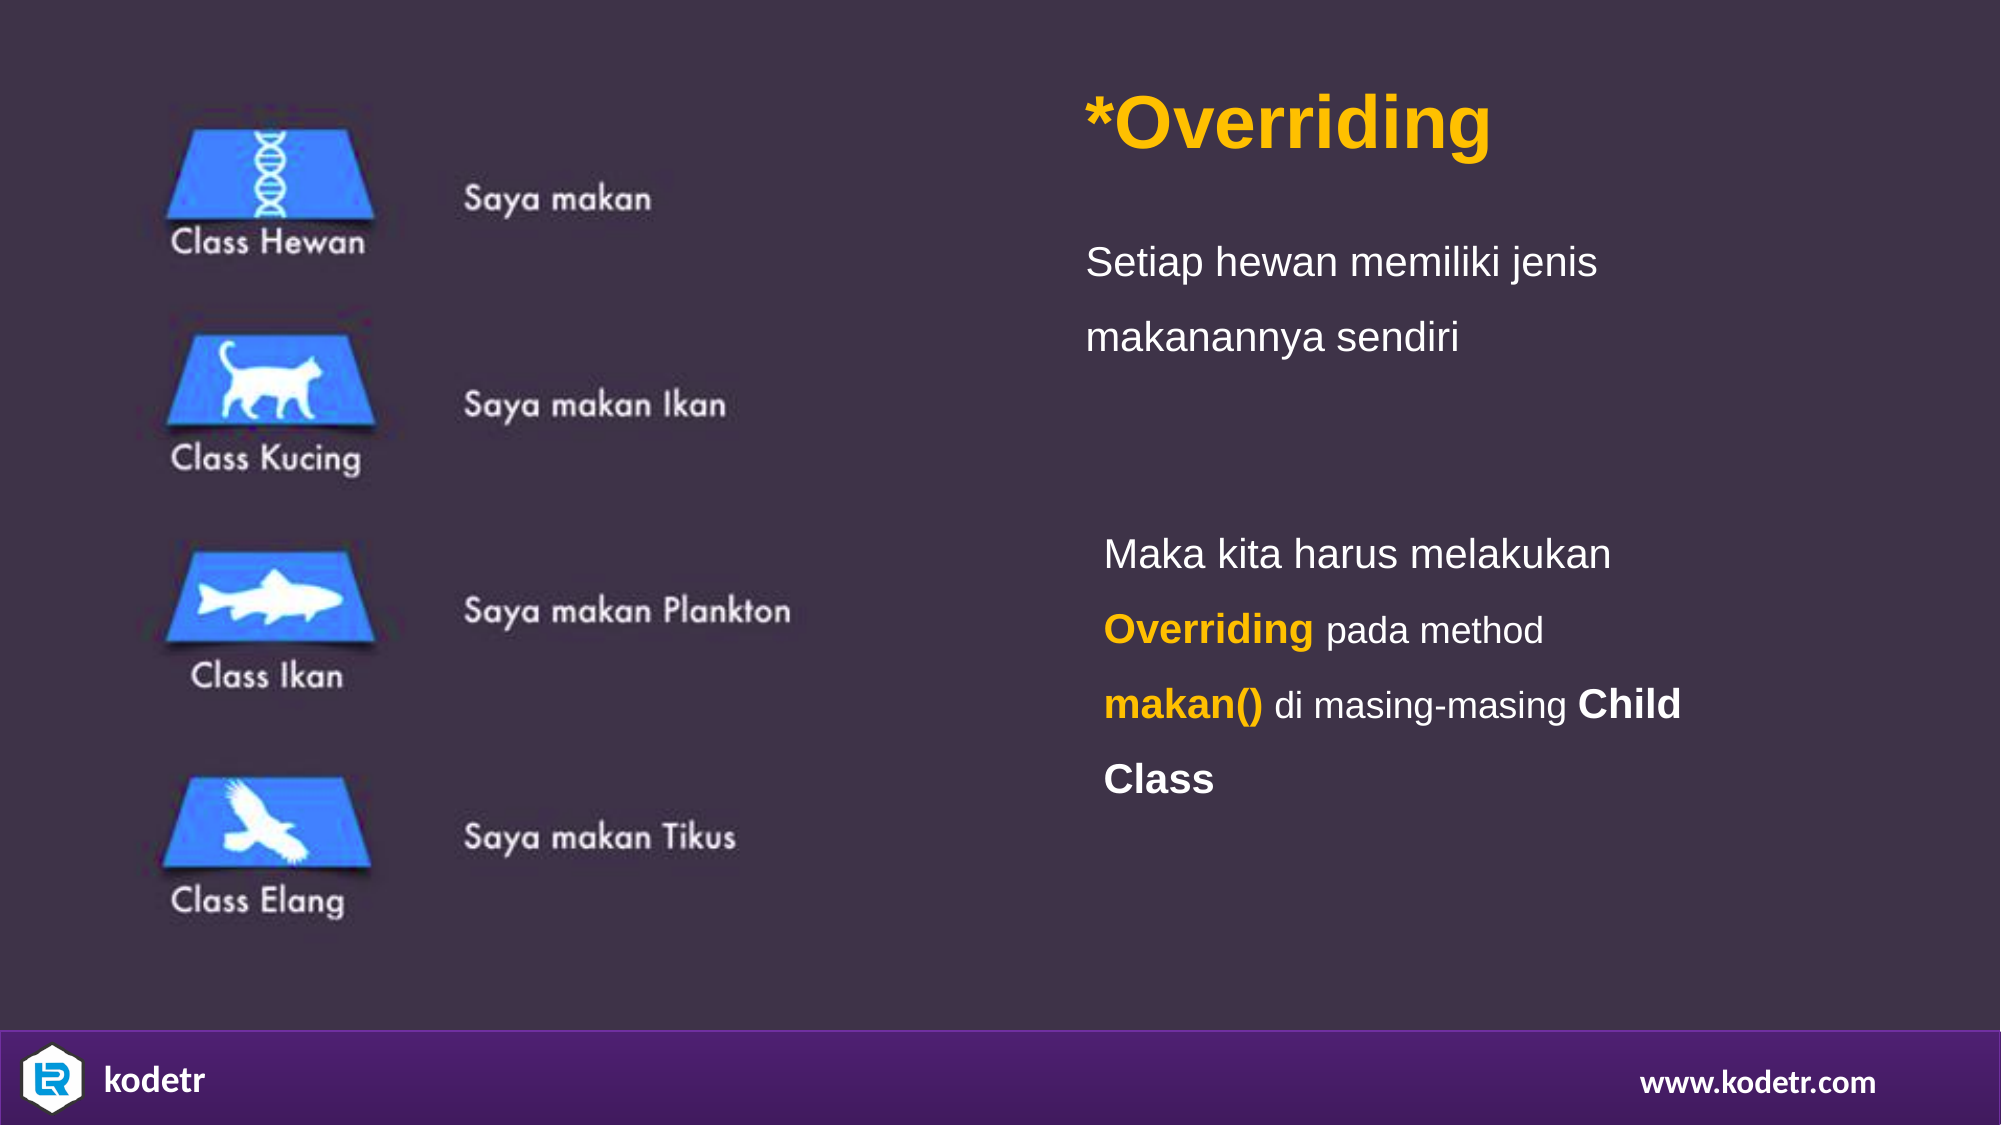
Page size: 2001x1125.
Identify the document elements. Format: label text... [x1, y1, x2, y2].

text_box Maka kita harus melakukan Overriding pada method makan() di masing-masing Child Class [1088, 494, 1711, 563]
picture [14, 1041, 89, 1116]
text_box Setiap hewan memiliki jenis makanannya sendiri [1070, 201, 1775, 270]
picture [88, 65, 834, 956]
text_box [0, 1030, 2000, 1125]
text_box *Overriding [1070, 65, 1686, 148]
text_box www.kodetr.com [1624, 1052, 1991, 1107]
text_box kodetr [89, 1047, 500, 1108]
